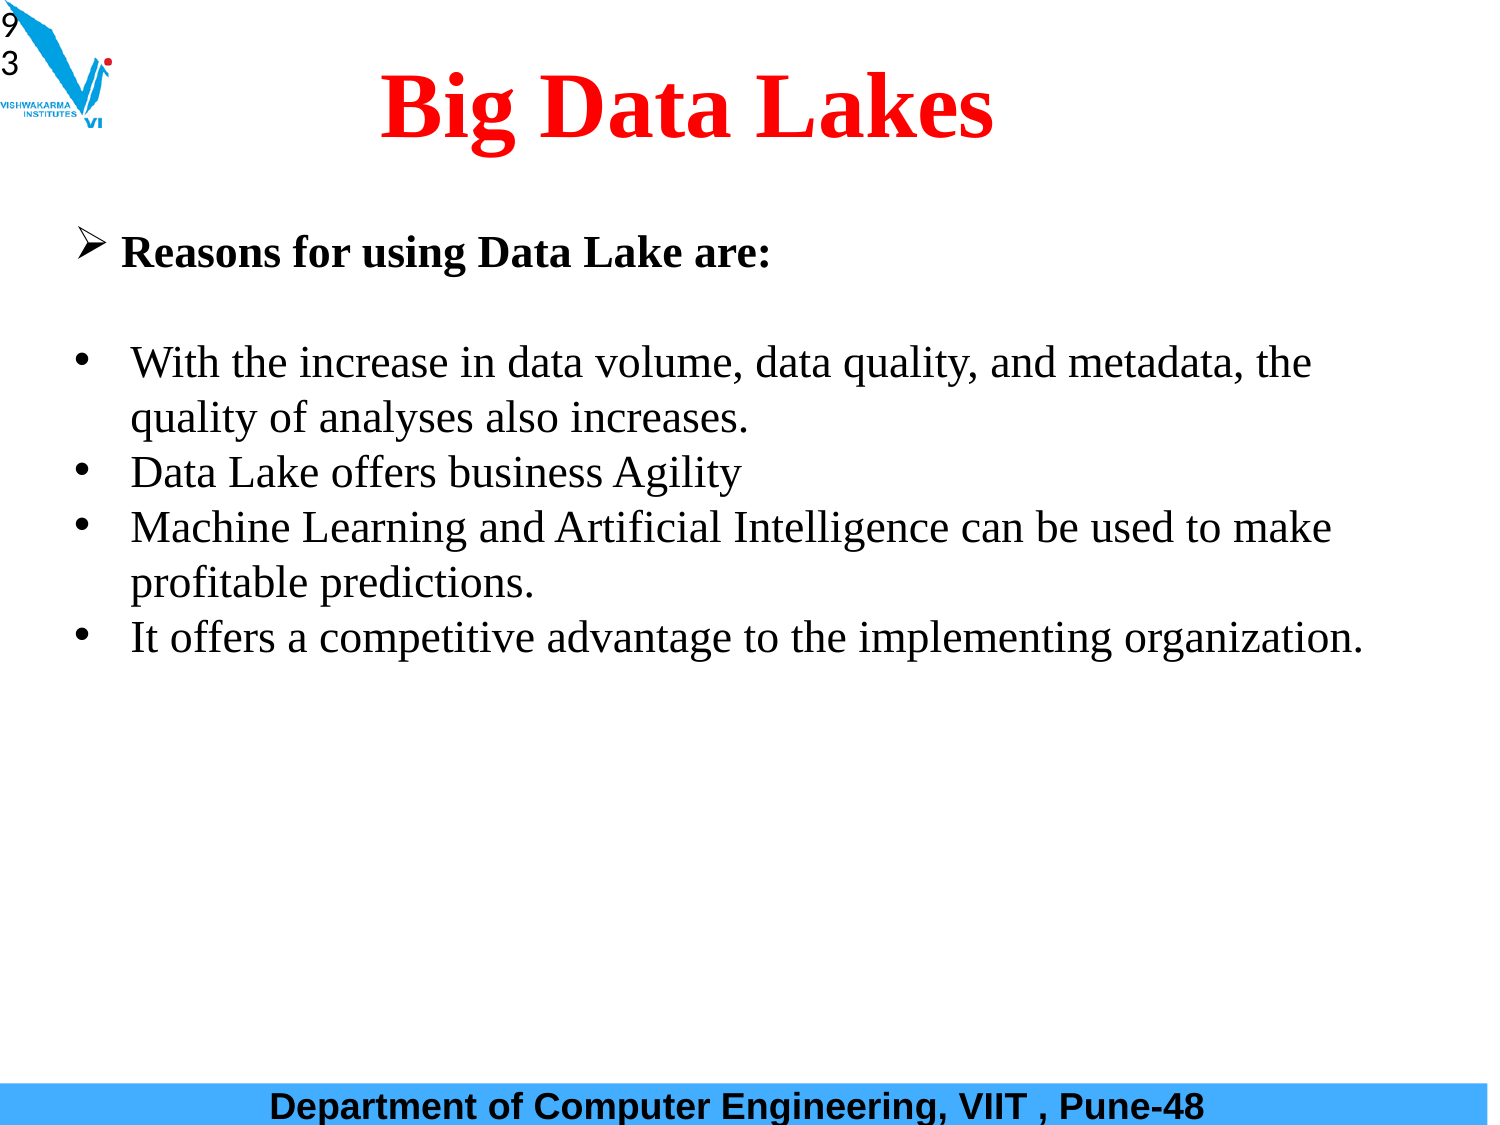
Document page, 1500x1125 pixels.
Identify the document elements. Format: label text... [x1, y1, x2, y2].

text_box [37, 200, 1438, 890]
text_box Department of Computer Engineering, VIIT , Pune-48 [0, 1081, 1489, 1125]
picture [0, 0, 120, 135]
text_box Big Data Lakes [162, 50, 1238, 151]
text_box Reasons for using Data Lake are: With the increase in data volume, data quality, and metadata, the quality of analyses also increases. Data Lake offers business Agility Machine Learning and Artificial Intelligence can be used to make profitable predictions. It offers a competitive advantage to the implementing organization. [59, 214, 1438, 669]
